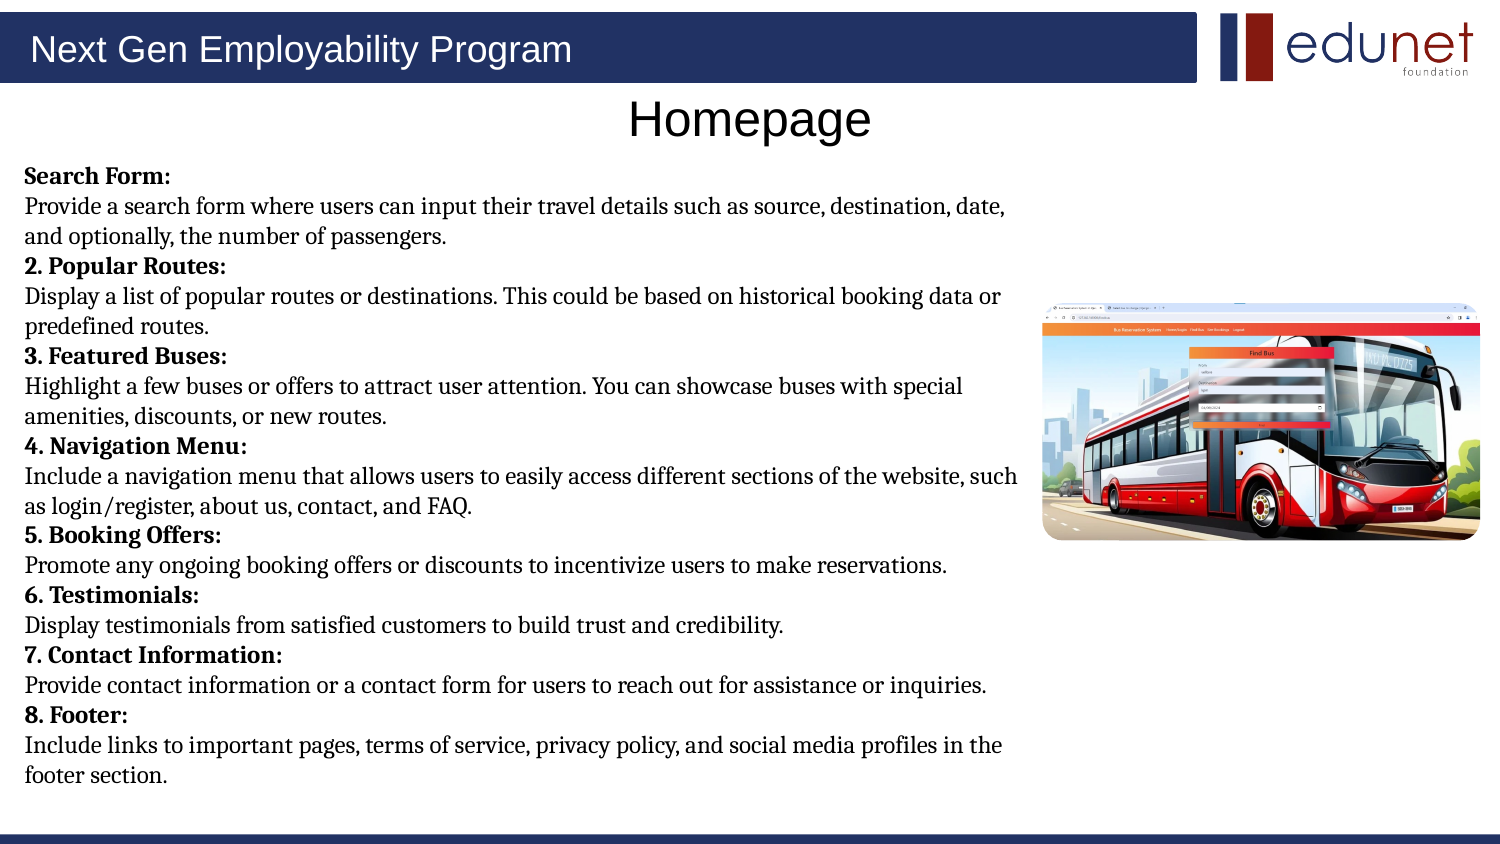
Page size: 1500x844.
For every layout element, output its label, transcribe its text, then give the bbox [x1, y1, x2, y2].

text_box Search Form: Provide a search form where users can input their travel details such as source, destination, date, and optionally, the number of passengers. 2. Popular Routes: Display a list of popular routes or destinations. This could be based on historical booking data or predefined routes. 3. Featured Buses: Highlight a few buses or offers to attract user attention. You can showcase buses with special amenities, discounts, or new routes. 4. Navigation Menu: Include a navigation menu that allows users to easily access different sections of the website, such as login/register, about us, contact, and FAQ. 5. Booking Offers: Promote any ongoing booking offers or discounts to incentivize users to make reservations. 6. Testimonials: Display testimonials from satisfied customers to build trust and credibility. 7. Contact Information: Provide contact information or a contact form for users to reach out for assistance or inquiries. 8. Footer: Include links to important pages, terms of service, privacy policy, and social media profiles in the footer section. [9, 152, 1043, 796]
picture [1042, 302, 1481, 541]
title Homepage [25, 86, 1475, 162]
picture [1279, 14, 1482, 83]
